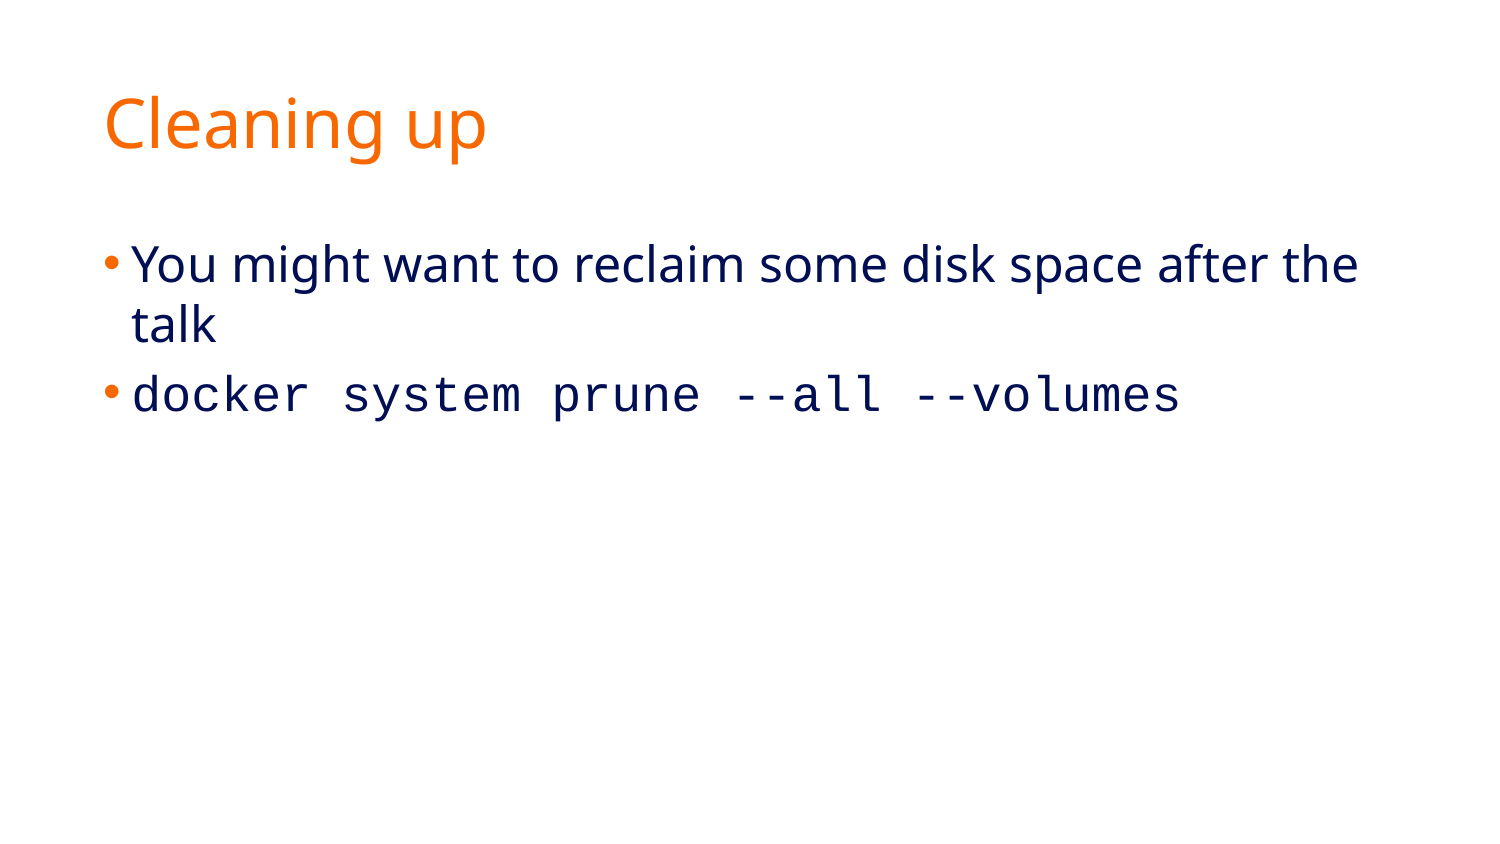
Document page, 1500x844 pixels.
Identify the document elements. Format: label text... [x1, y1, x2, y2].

list You might want to reclaim some disk space after the talk docker system prune --all --volumes [103, 224, 1397, 761]
title Cleaning up [103, 44, 1397, 208]
